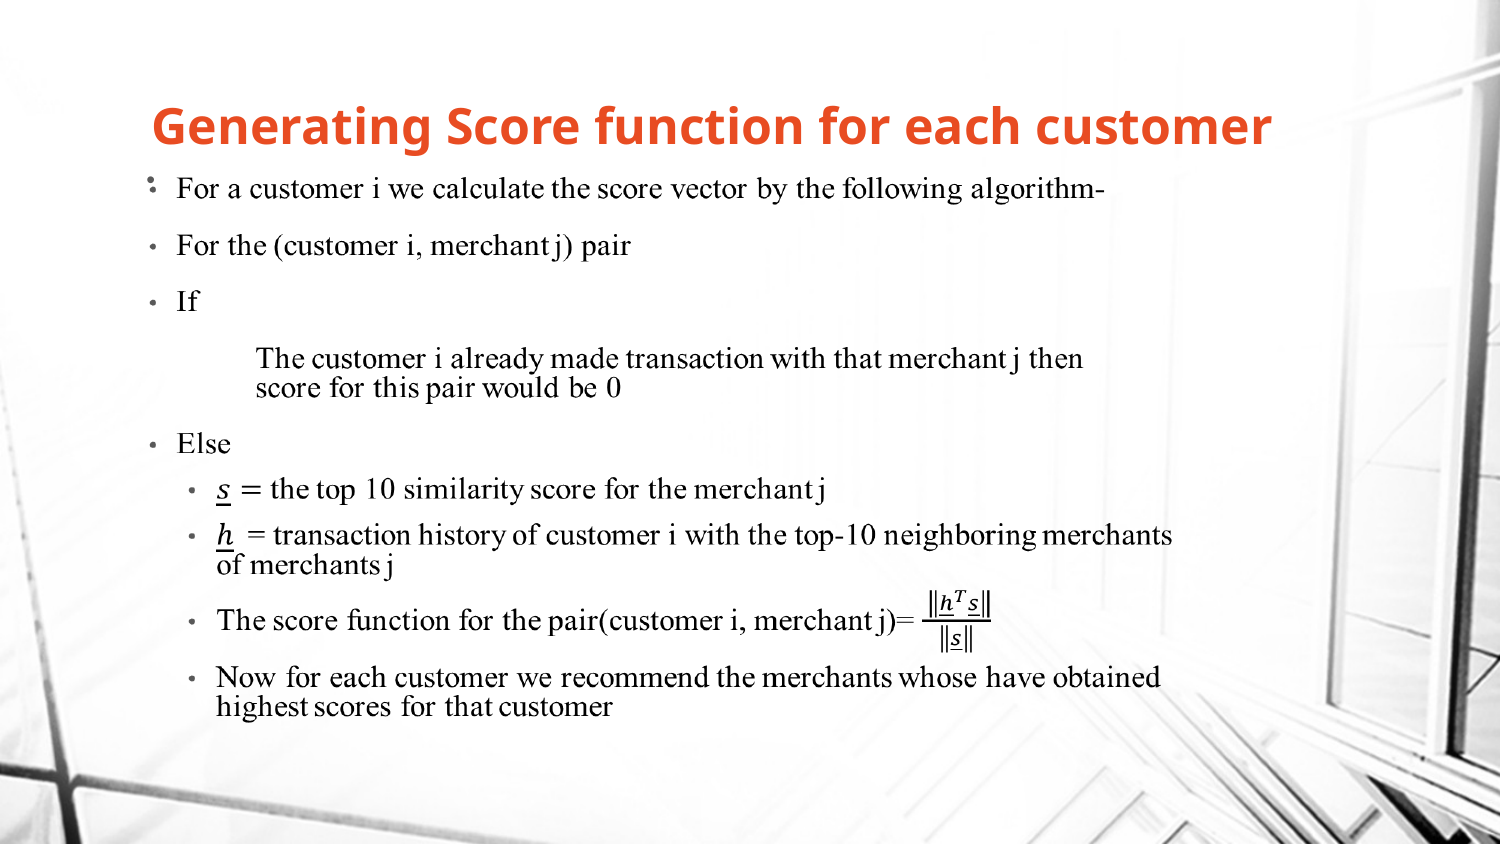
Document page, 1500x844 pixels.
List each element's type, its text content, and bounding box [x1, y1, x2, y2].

title Generating Score function for each customer [131, 65, 1294, 160]
list [131, 160, 1201, 741]
picture [0, 0, 1500, 844]
